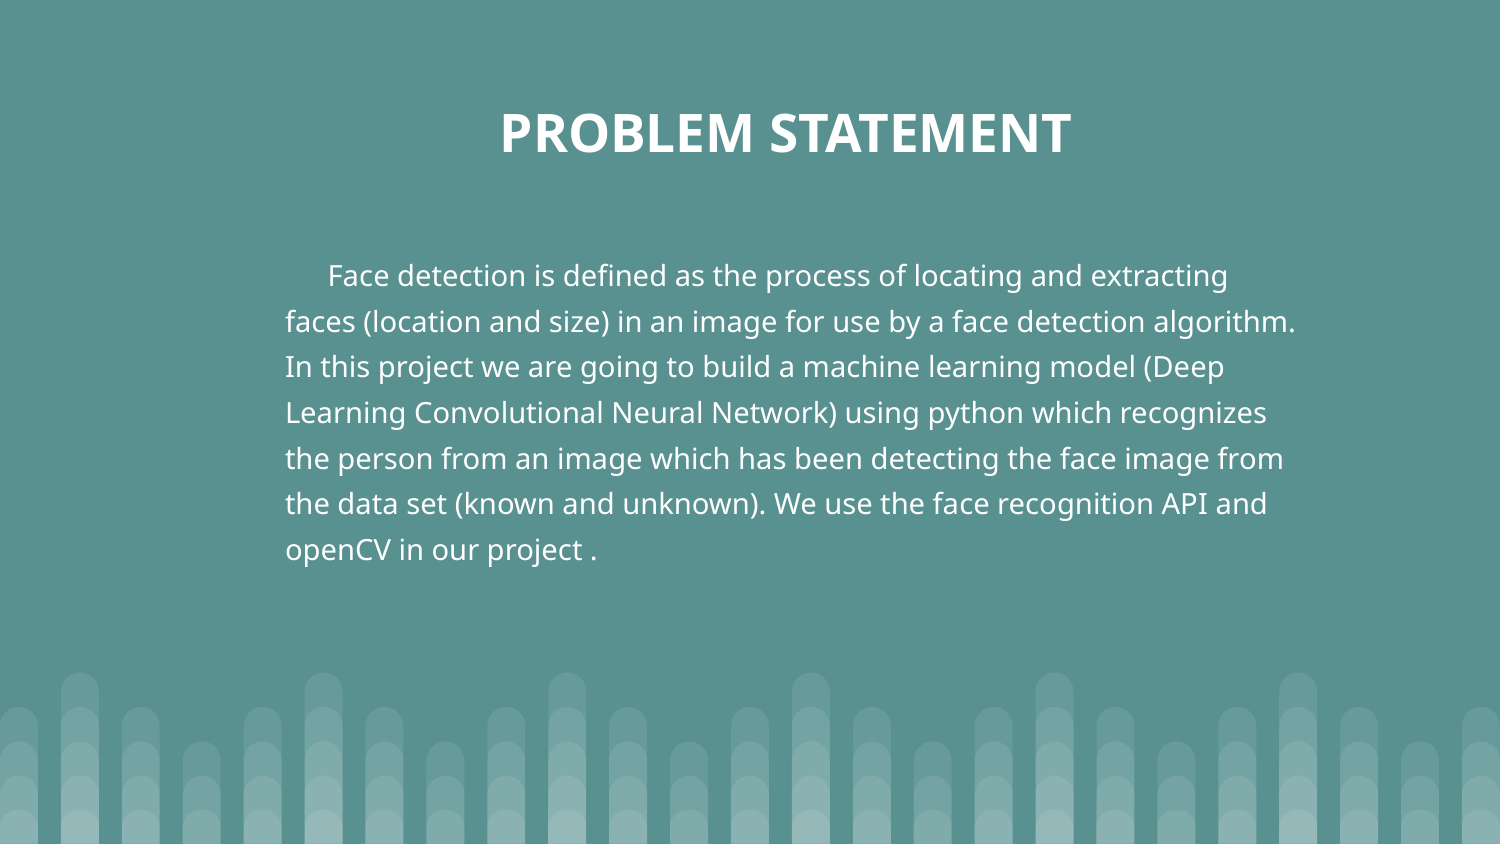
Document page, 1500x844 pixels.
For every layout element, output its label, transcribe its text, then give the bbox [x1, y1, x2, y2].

title PROBLEM STATEMENT [420, 79, 1152, 183]
list Face detection is defined as the process of locating and extracting faces (location and size) in an image for use by a face detection algorithm. In this project we are going to build a machine learning model (Deep Learning Convolutional Neural Network) using python which recognizes the person from an image which has been detecting the face image from the data set (known and unknown). We use the face recognition API and openCV in our project . [270, 234, 1315, 613]
